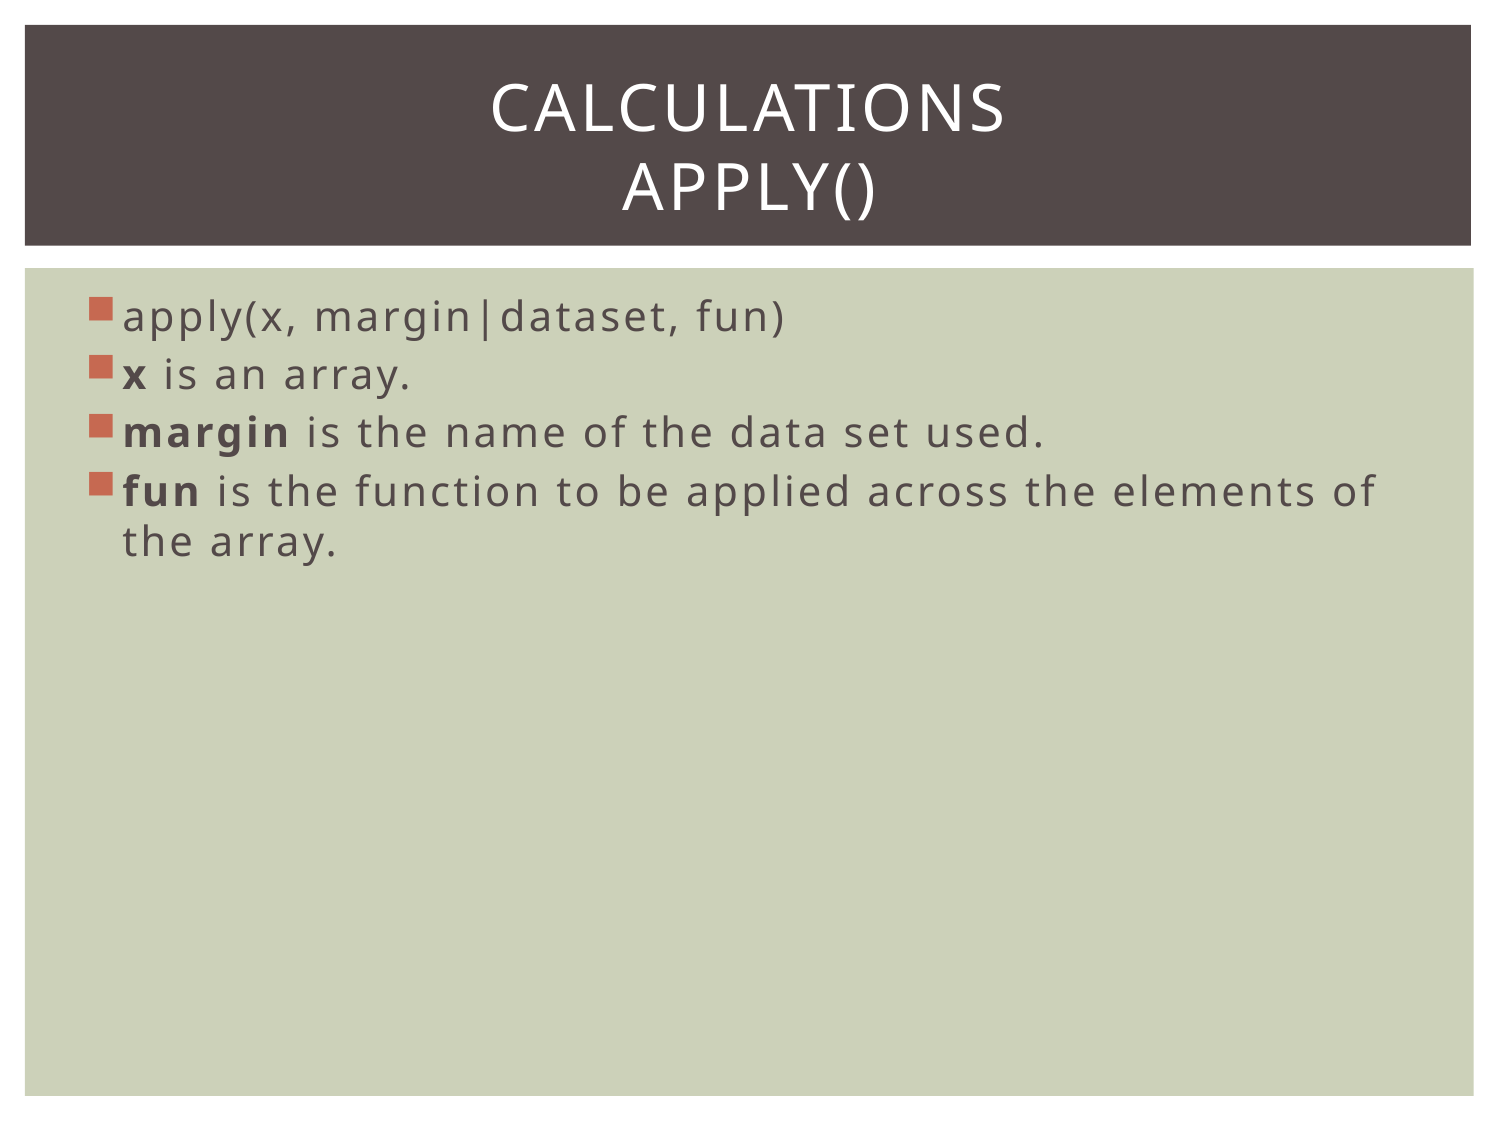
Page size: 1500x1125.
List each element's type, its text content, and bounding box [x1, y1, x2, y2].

list apply(x, margin|dataset, fun) x is an array. margin is the name of the data set used. fun is the function to be applied across the elements of the array. [62, 281, 1442, 1005]
title Calculations apply() [62, 58, 1438, 232]
